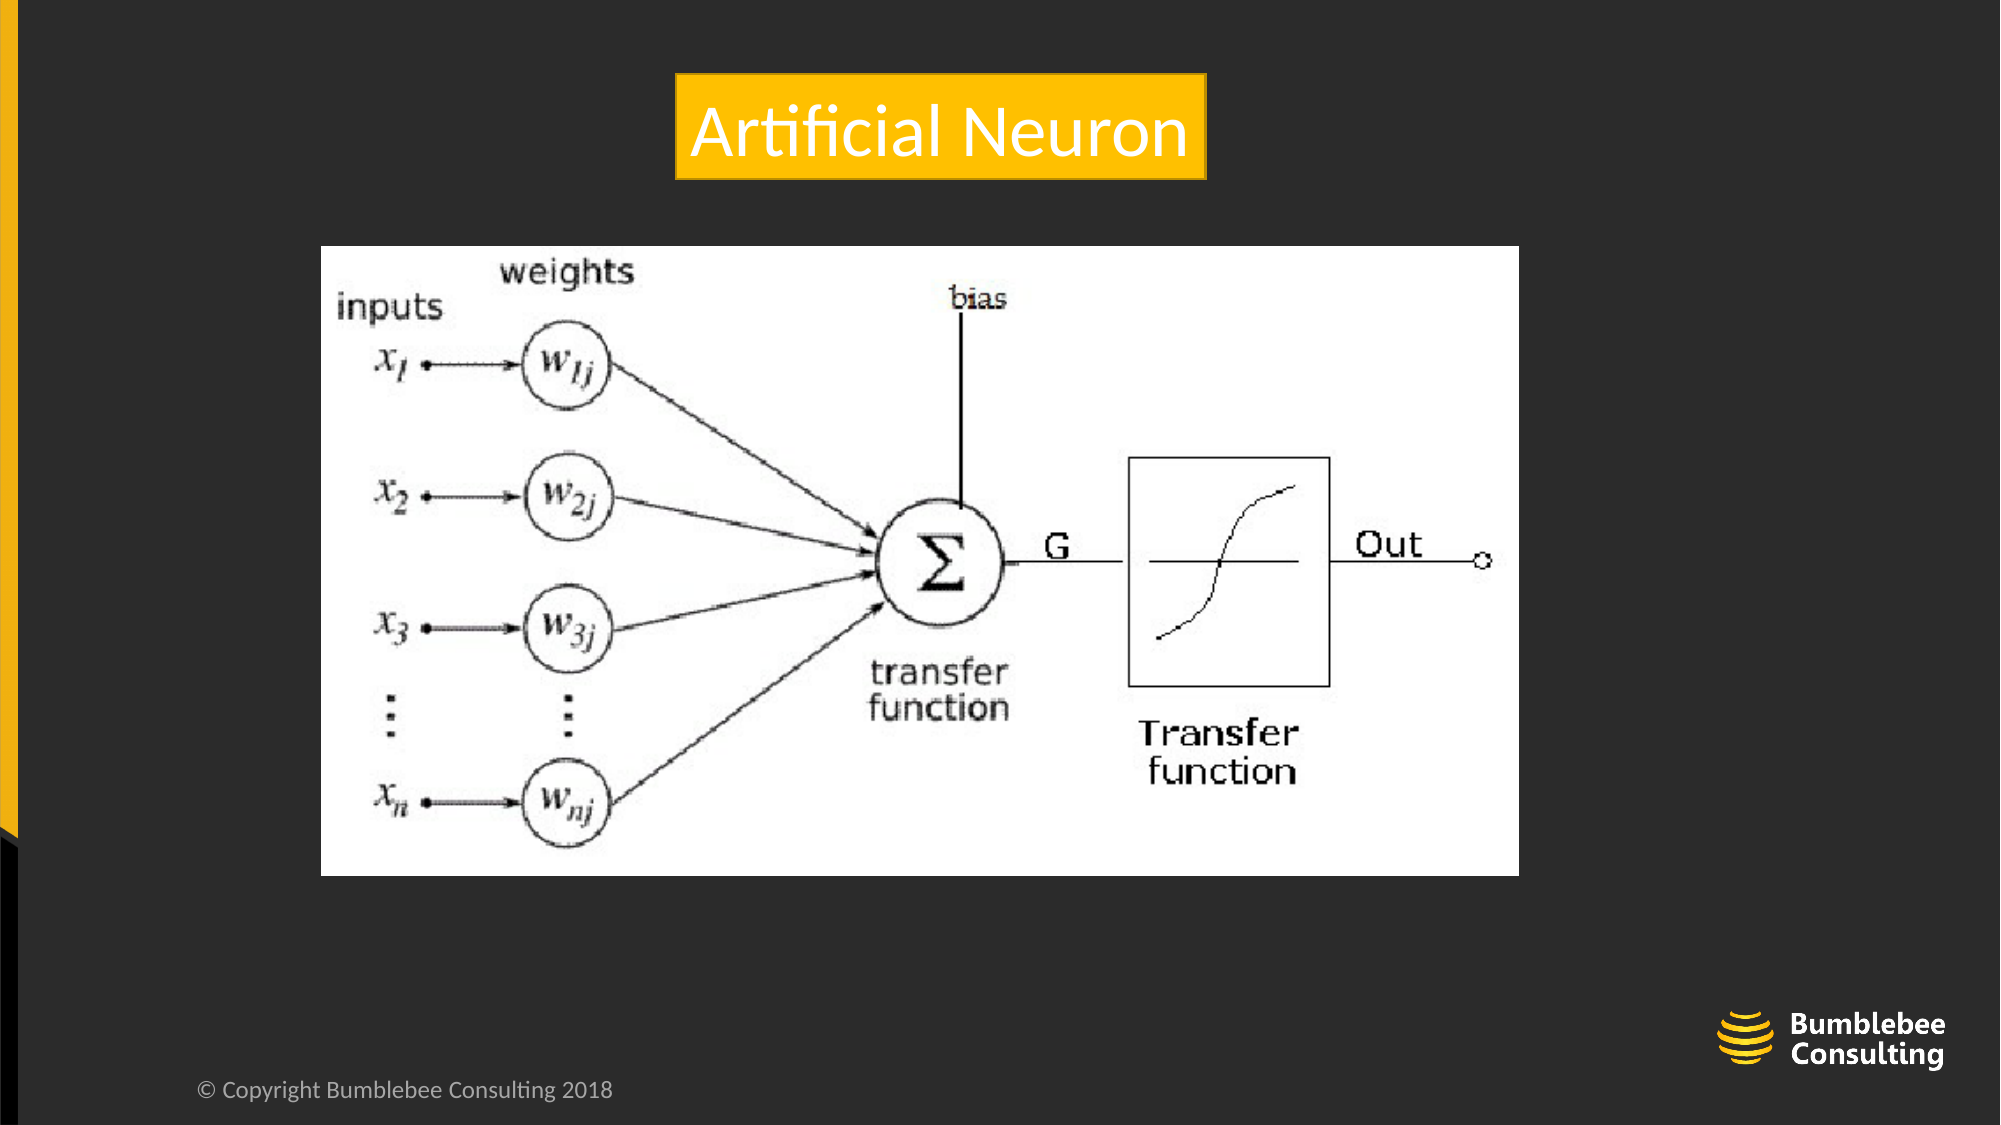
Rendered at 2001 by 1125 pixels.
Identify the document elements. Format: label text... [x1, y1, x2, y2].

picture [0, 0, 1519, 1124]
text_box © Copyright Bumblebee Consulting 2018 [181, 1065, 628, 1111]
text_box Artificial Neuron [675, 73, 1207, 180]
picture [1717, 1011, 1945, 1071]
